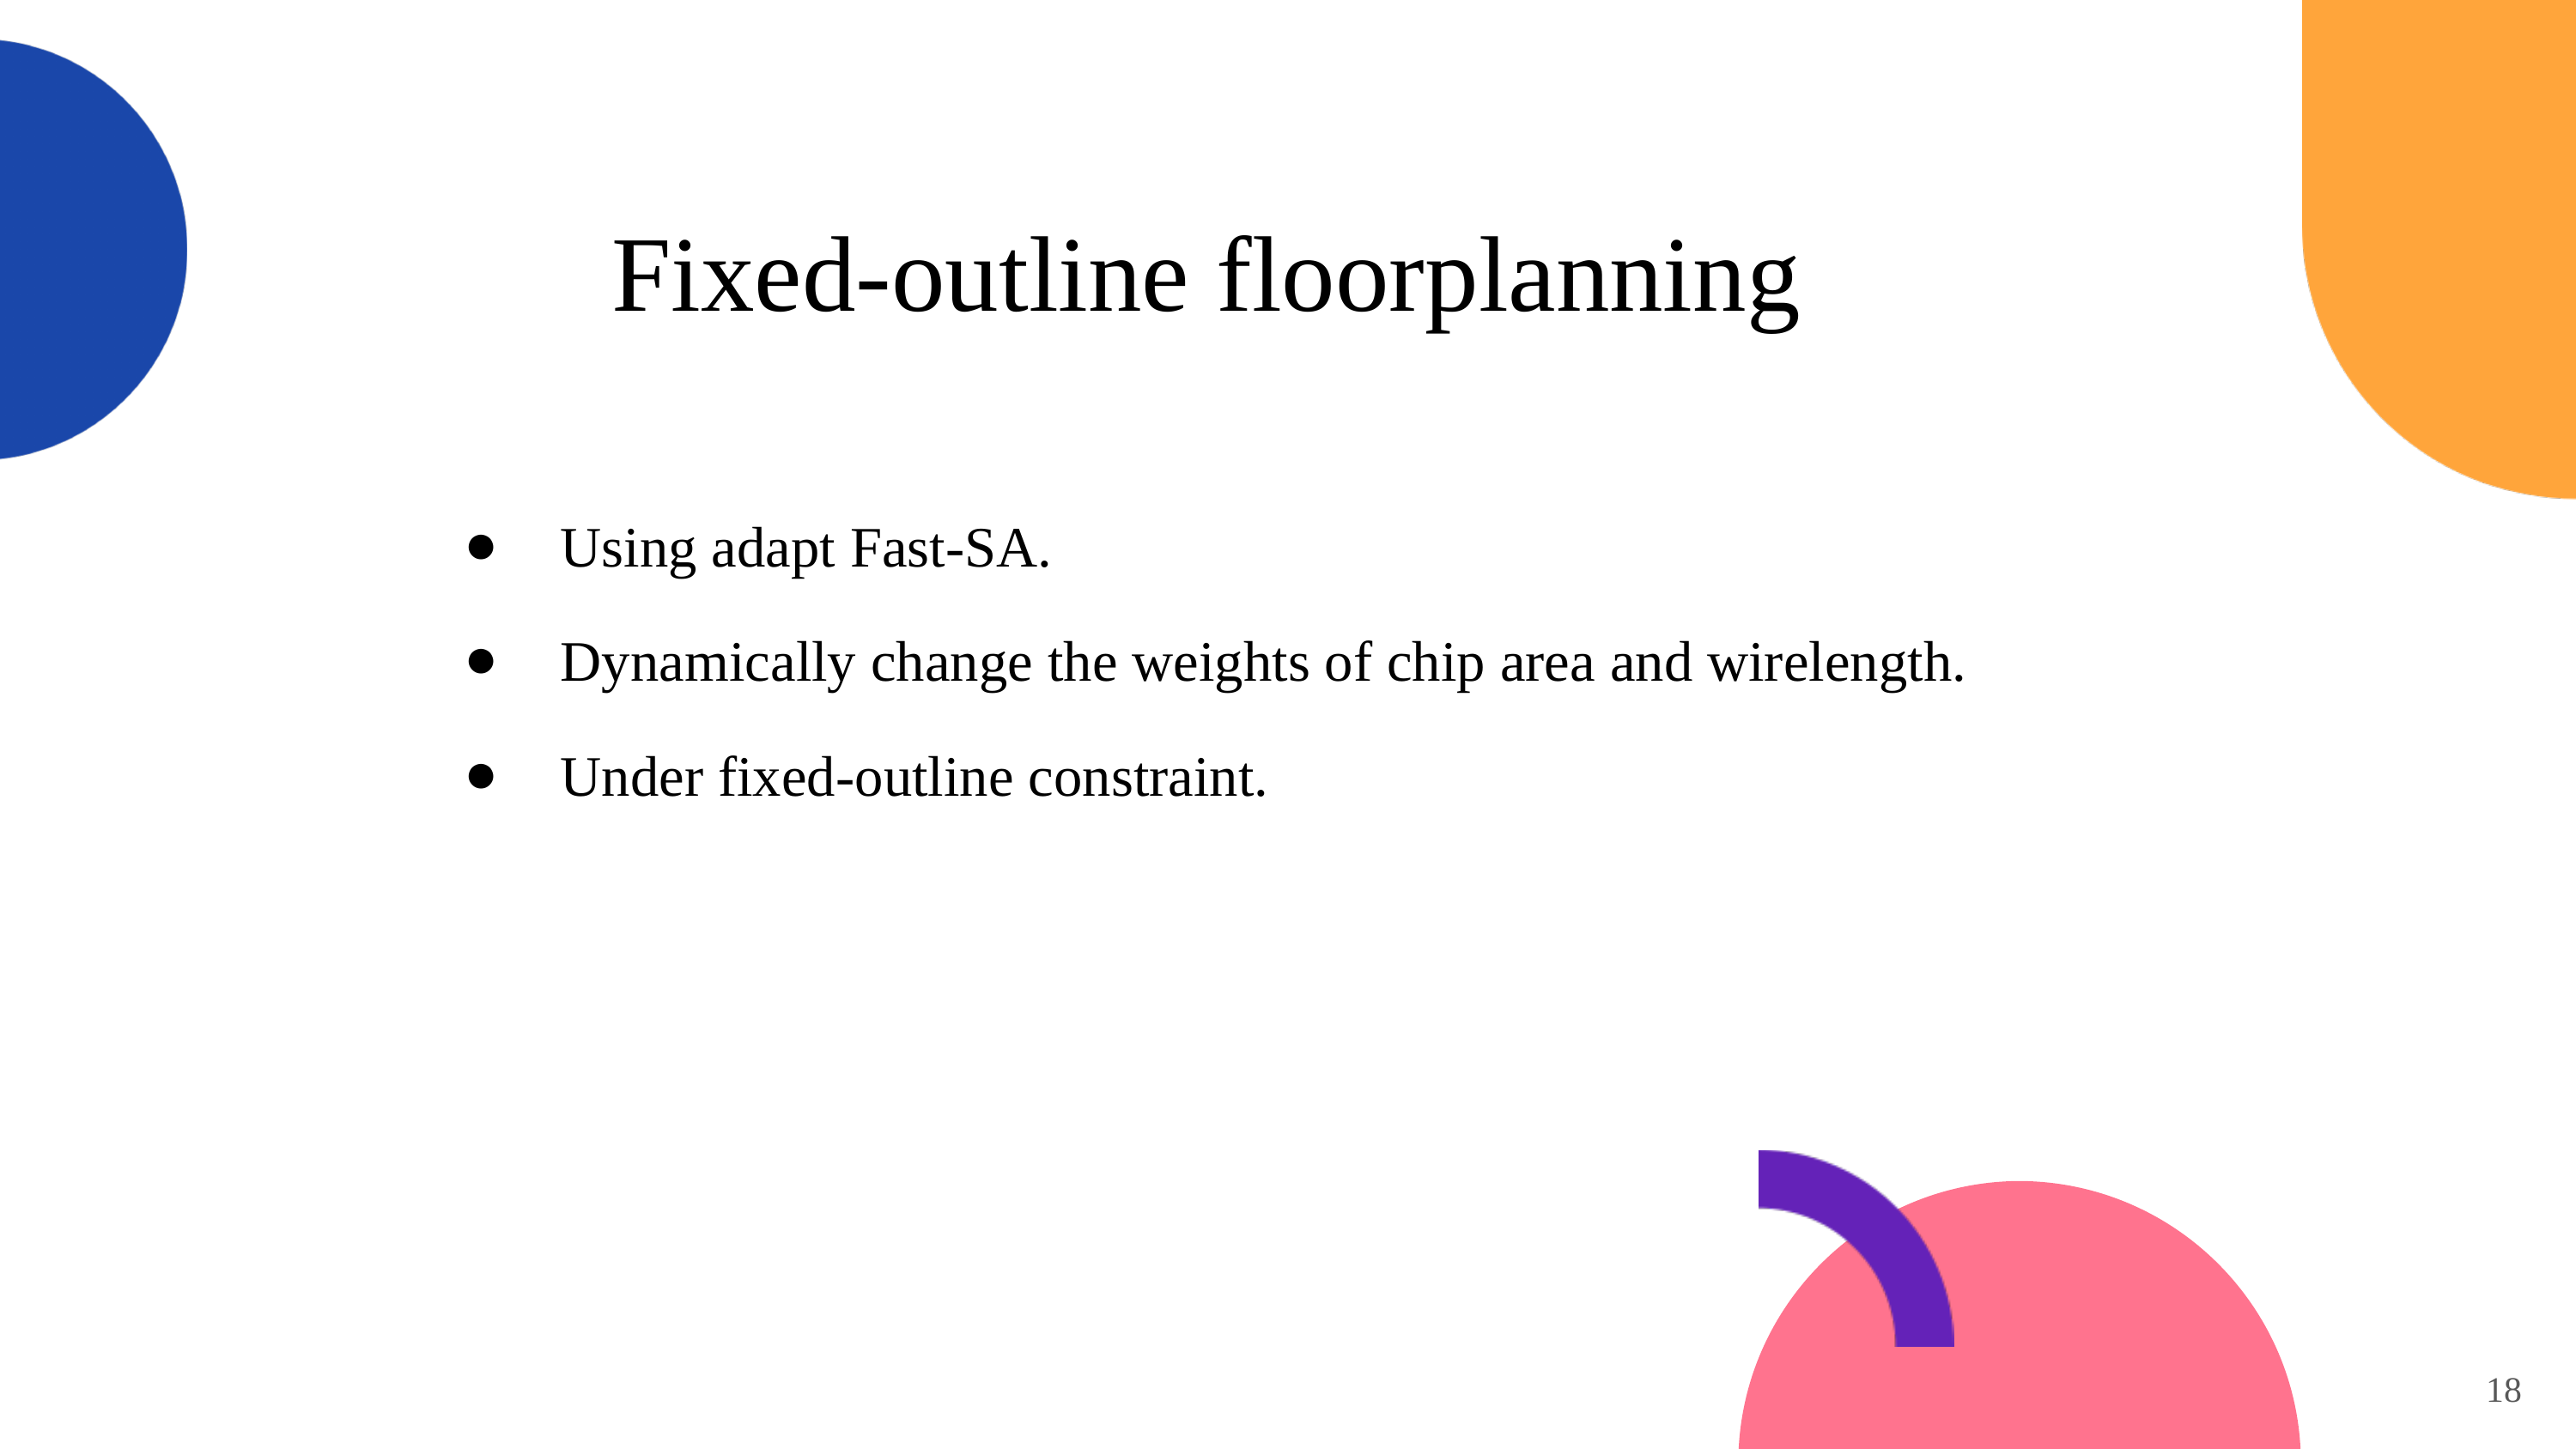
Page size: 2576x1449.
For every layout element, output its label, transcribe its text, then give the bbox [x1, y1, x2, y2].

picture [1758, 1150, 1955, 1348]
picture [0, 39, 294, 459]
text_box ‹#› [2458, 1360, 2536, 1416]
picture [2301, 0, 2576, 500]
list Using adapt Fast-SA. Dynamically change the weights of chip area and wirelength. Under fixed-outline constraint. [289, 469, 2478, 1302]
text_box [1738, 1180, 2301, 1449]
text_box Fixed-outline floorplanning [316, 191, 2098, 346]
